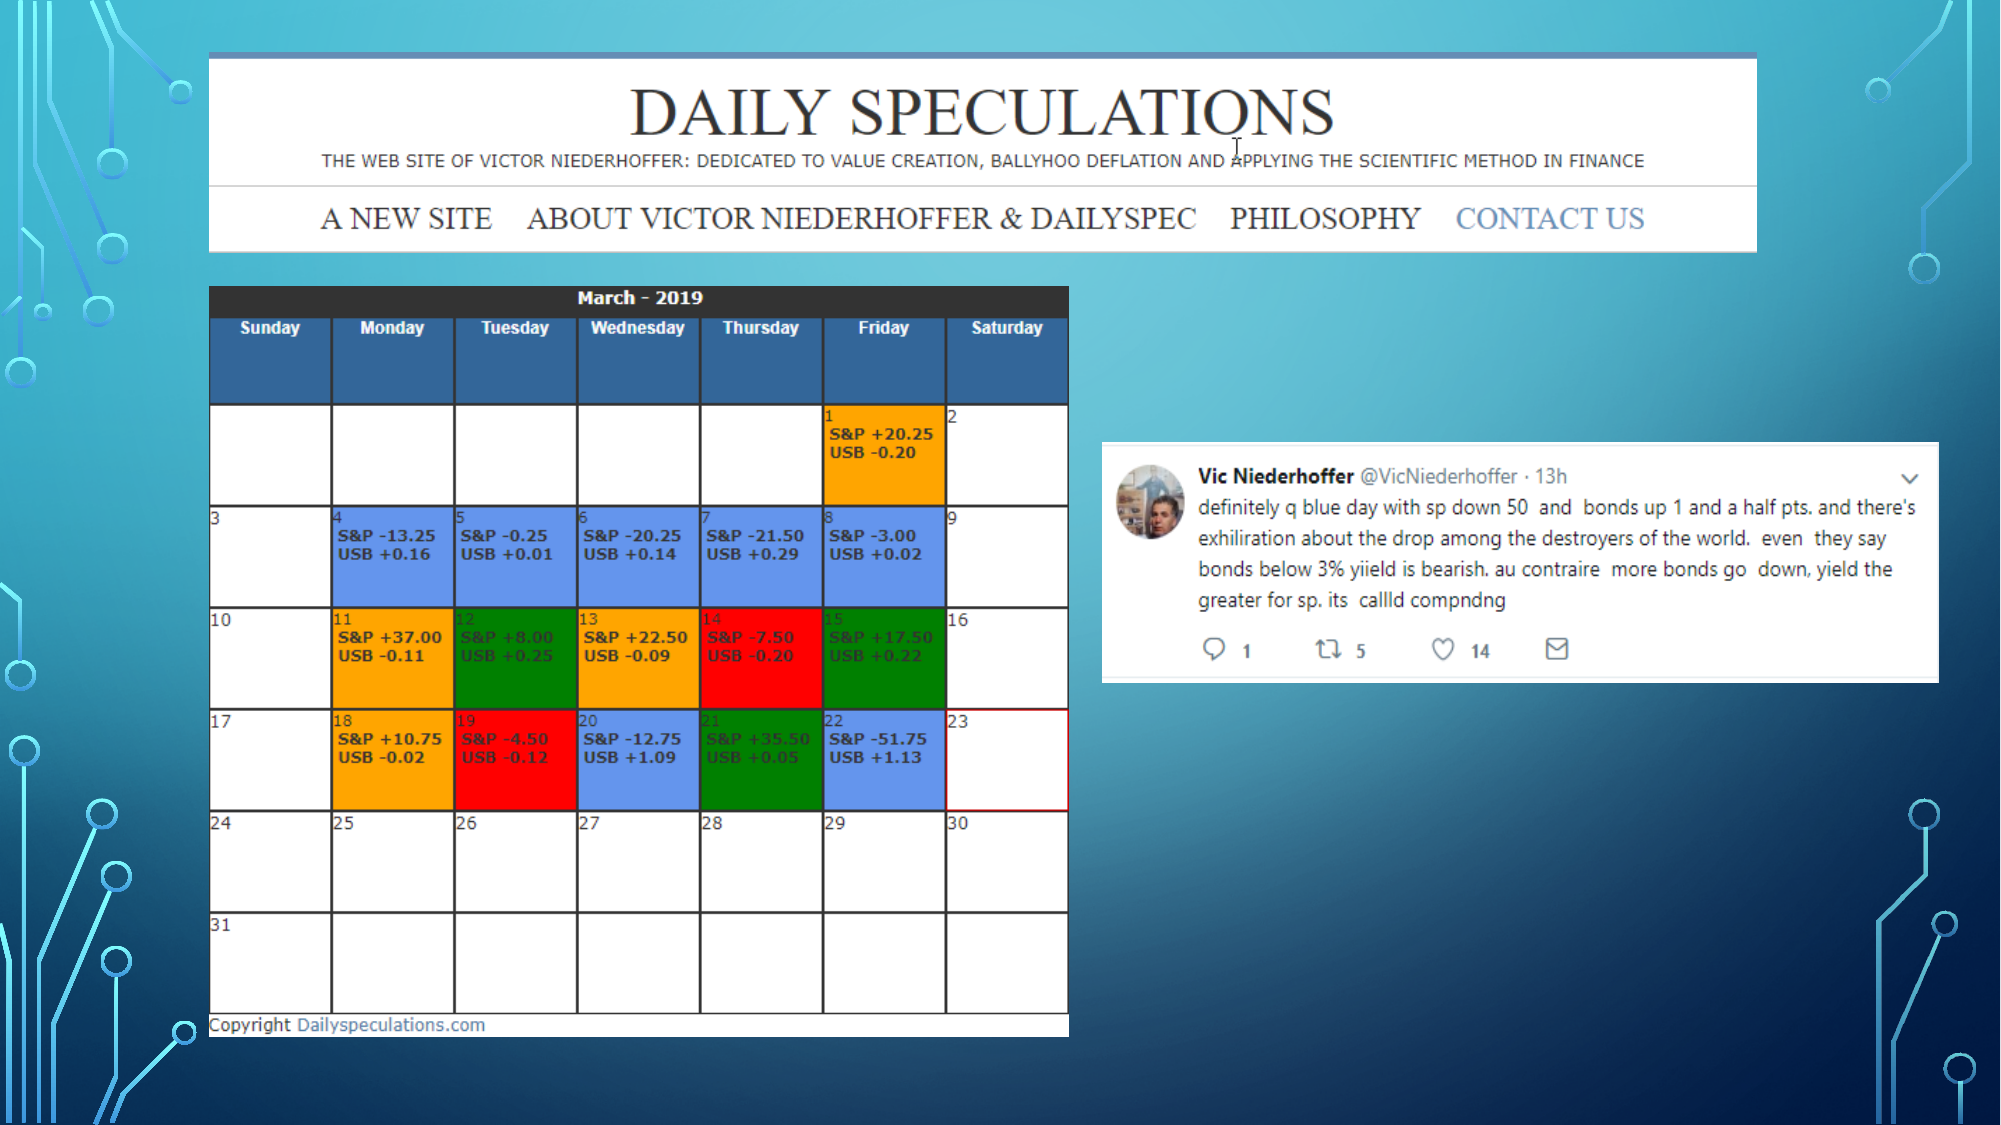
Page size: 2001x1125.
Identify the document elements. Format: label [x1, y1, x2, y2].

picture [1101, 442, 1939, 683]
picture [208, 52, 1758, 253]
list [208, 285, 1069, 1037]
